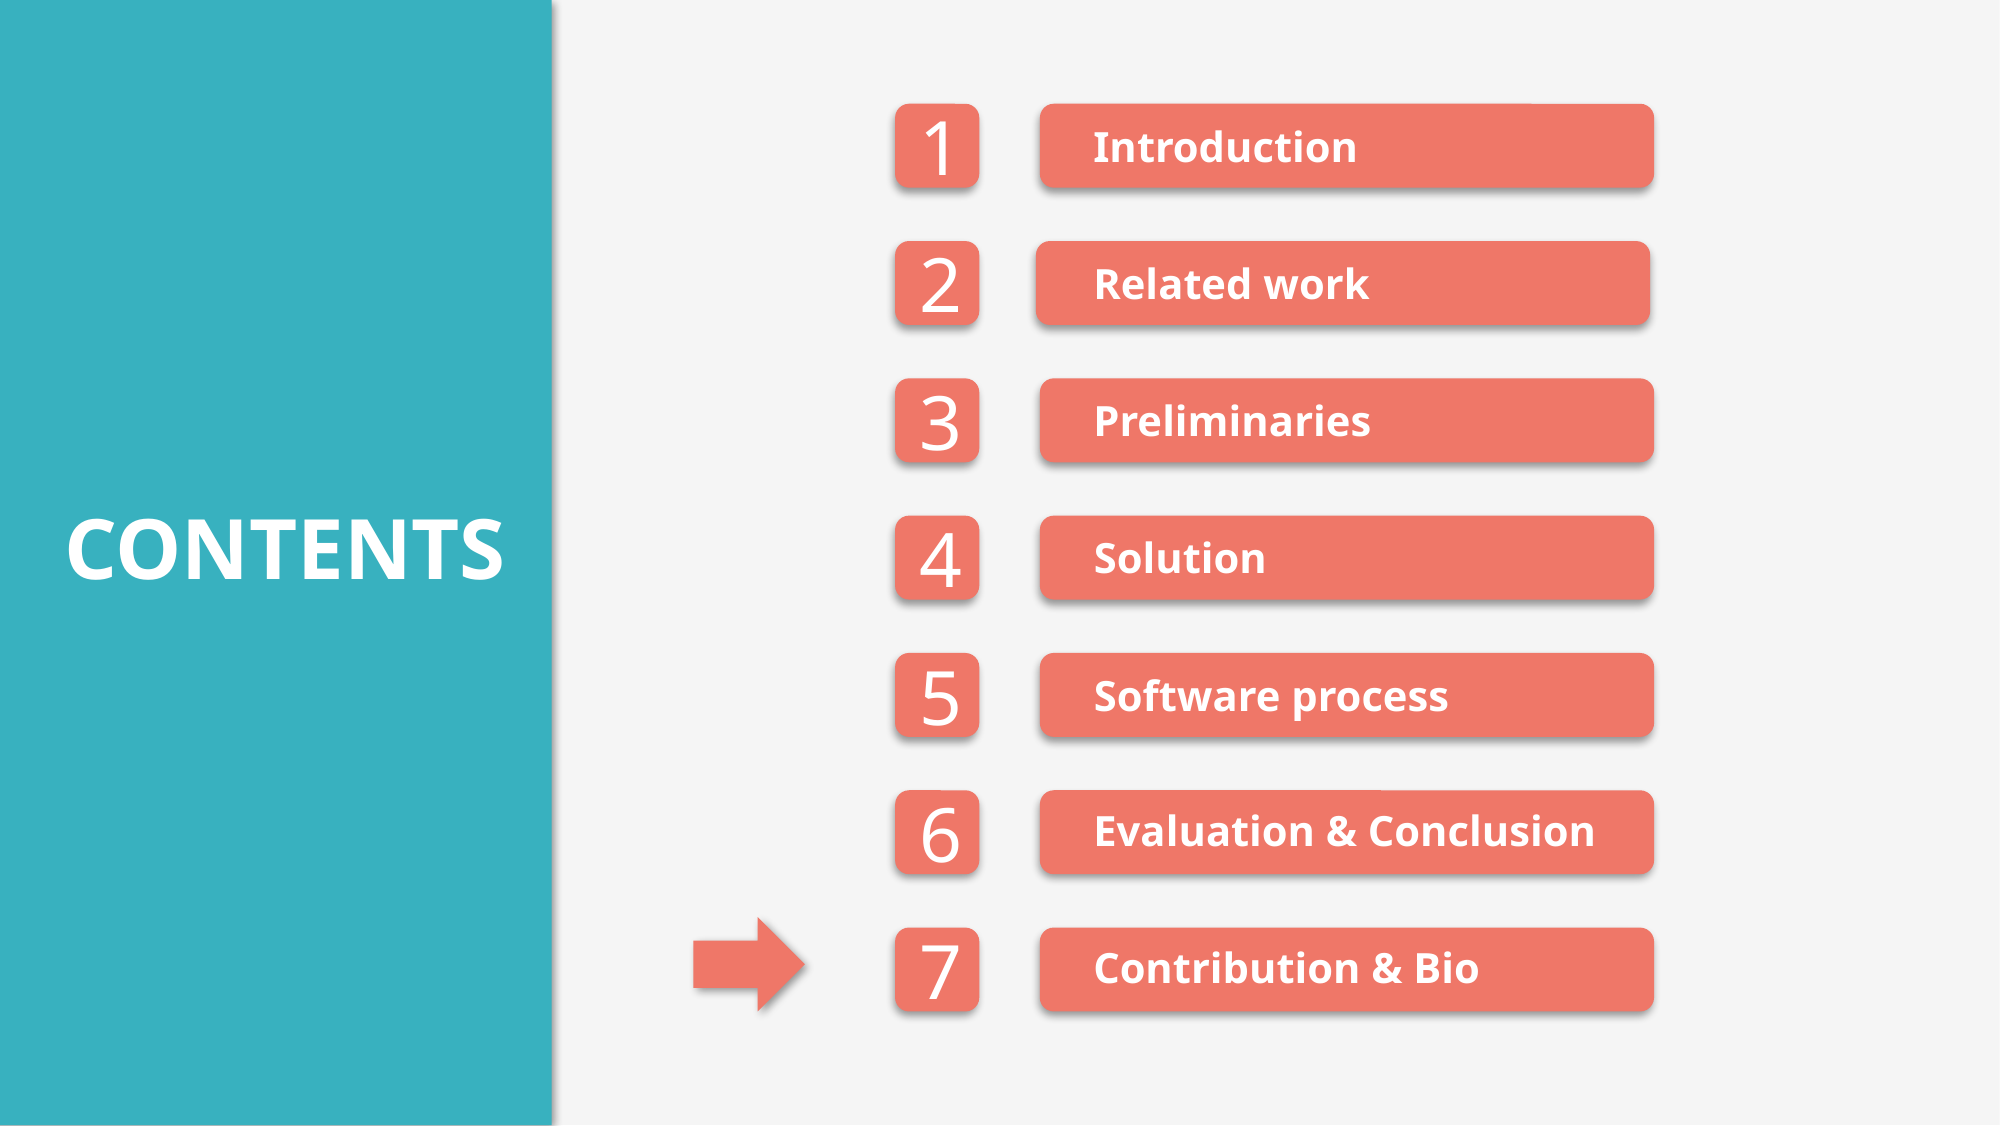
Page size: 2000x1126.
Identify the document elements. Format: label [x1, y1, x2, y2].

text_box [691, 915, 807, 1014]
